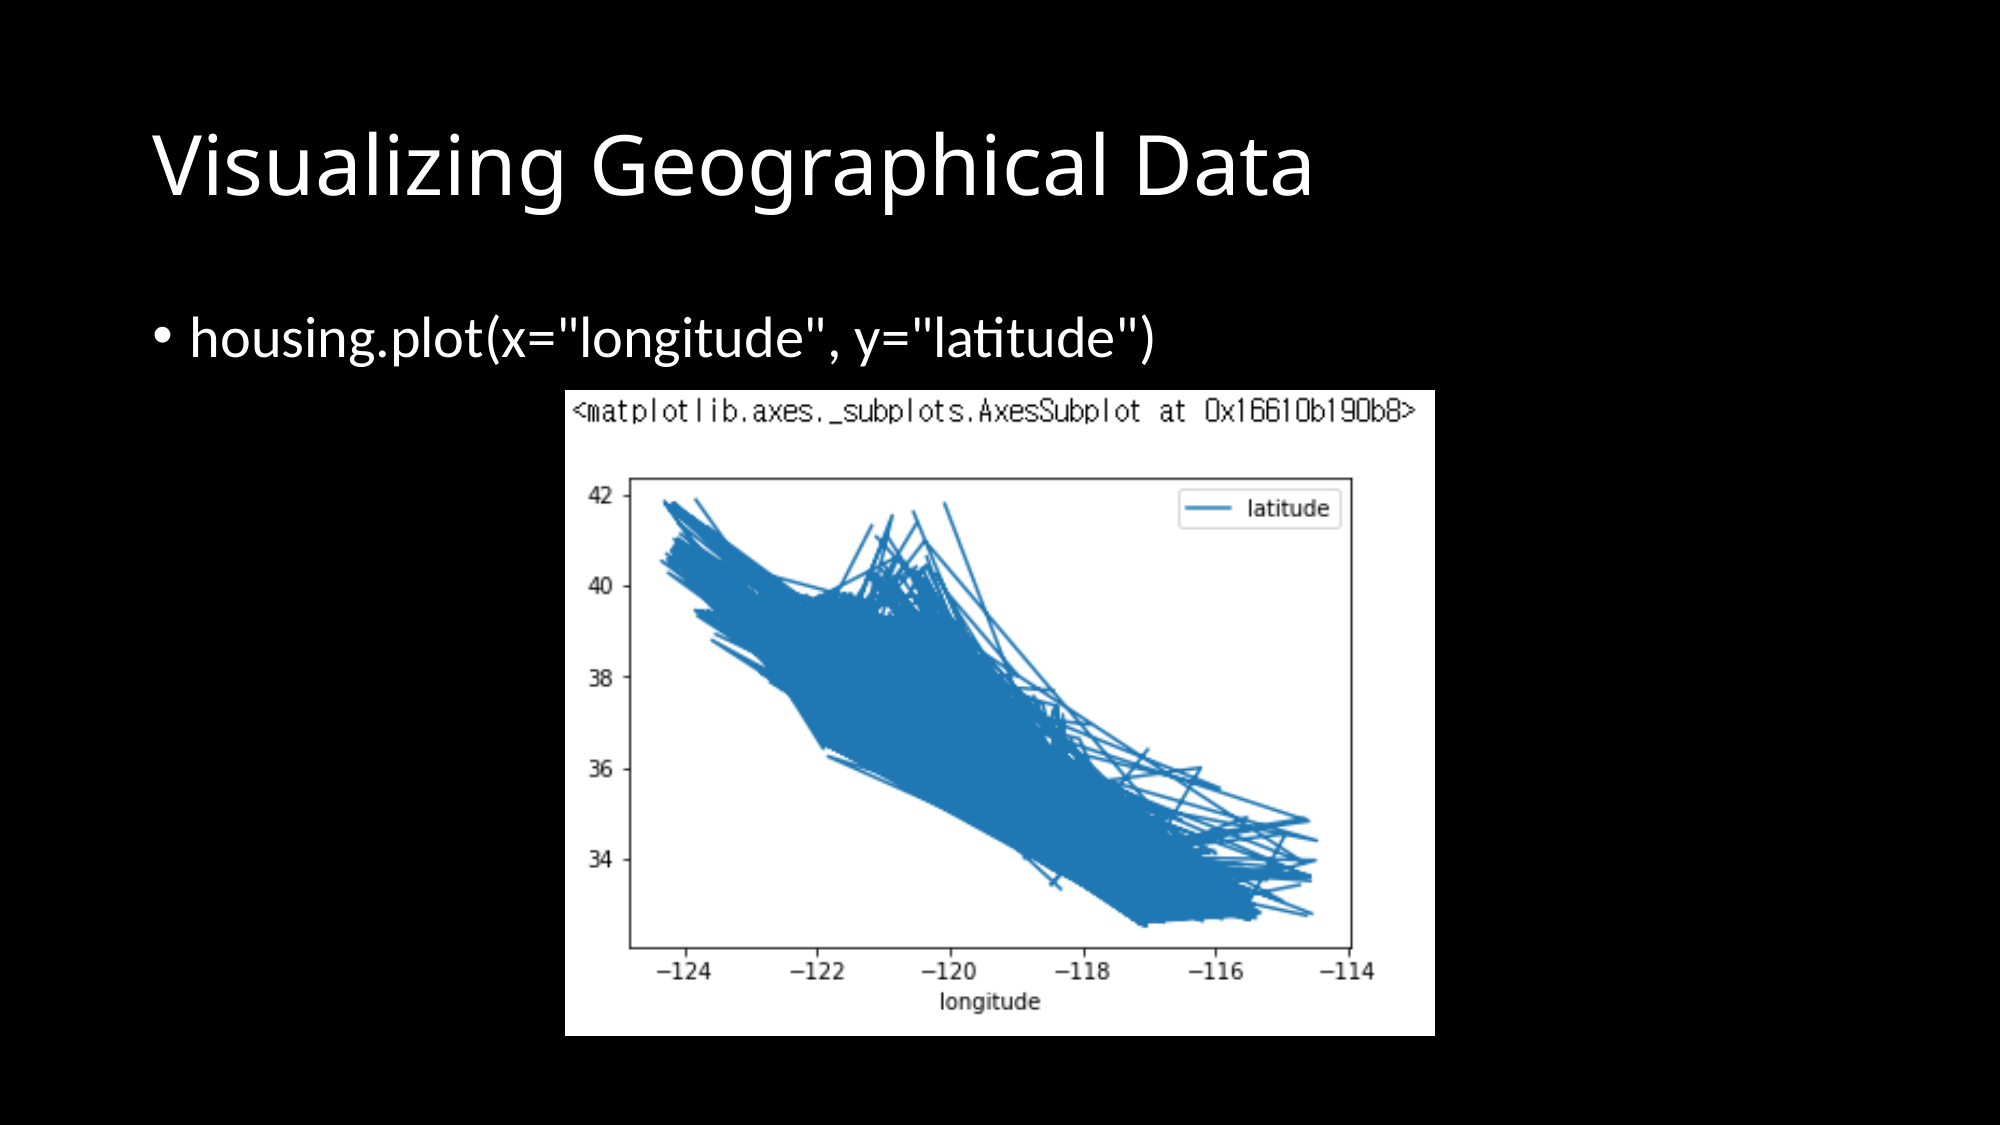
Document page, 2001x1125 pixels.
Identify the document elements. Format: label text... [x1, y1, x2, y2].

title Visualizing Geographical Data [137, 59, 1863, 278]
picture [565, 390, 1435, 1036]
list housing.plot(x="longitude", y="latitude") [137, 299, 1863, 1014]
